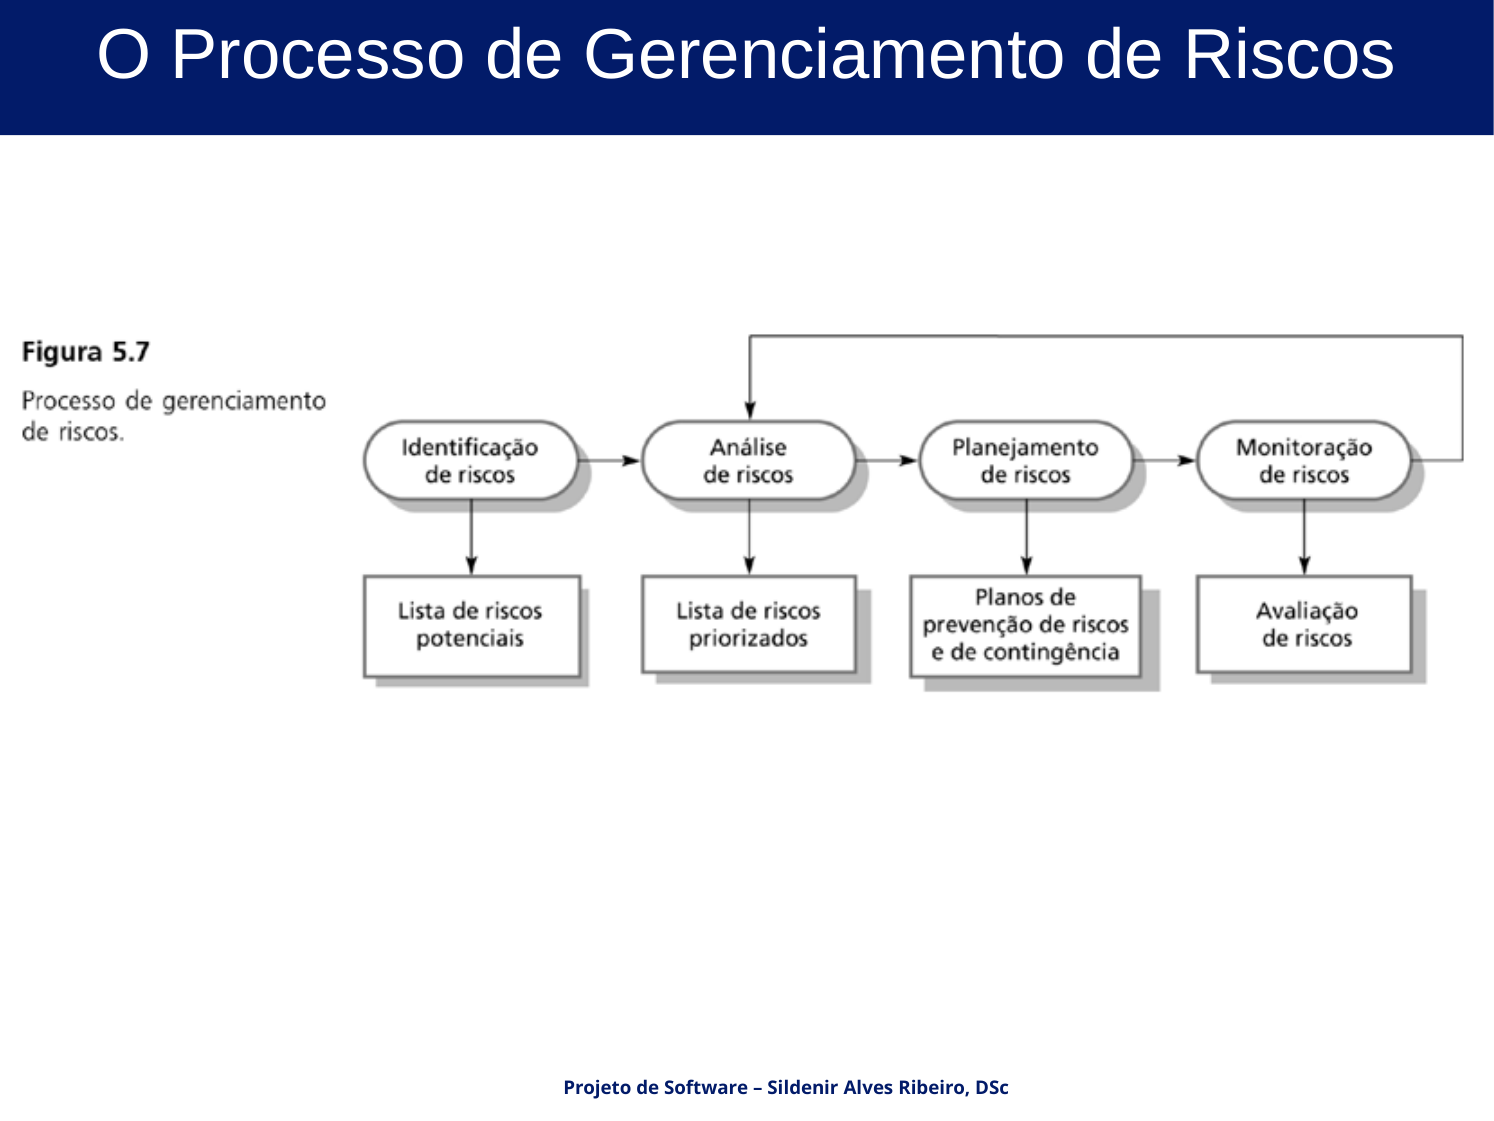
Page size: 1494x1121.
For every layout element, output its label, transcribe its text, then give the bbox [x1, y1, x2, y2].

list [14, 324, 1473, 703]
text_box Projeto de Software – Sildenir Alves Ribeiro, DSc [392, 1068, 1180, 1106]
title O Processo de Gerenciamento de Riscos [0, 0, 1494, 136]
